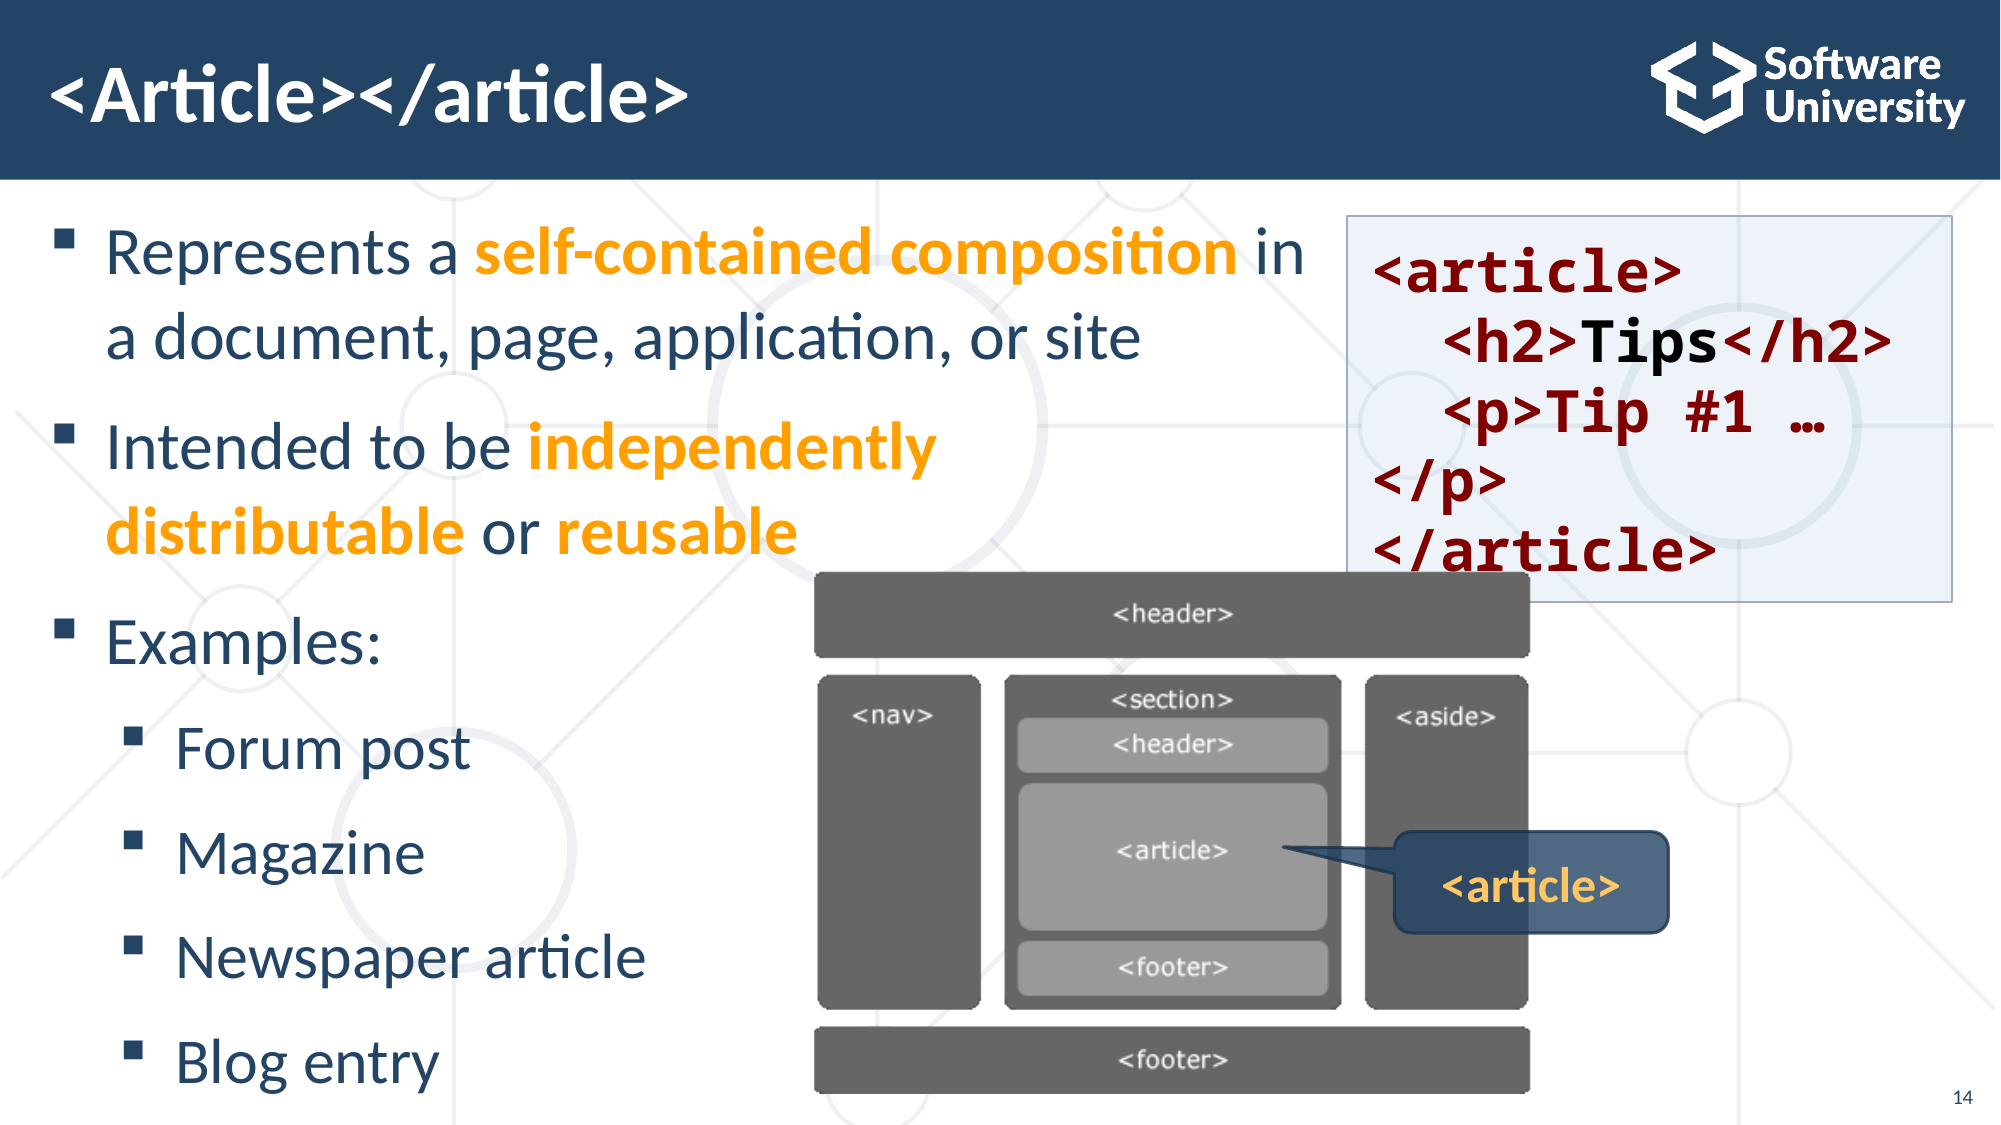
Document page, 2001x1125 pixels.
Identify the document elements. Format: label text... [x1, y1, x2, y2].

list Represents a self-contained composition in a document, page, application, or site Intended to be independently distributable or reusable Examples: Forum post Magazine Newspaper article Blog entry [31, 196, 1325, 1104]
text_box <article> [1536, 829, 1671, 936]
text_box <article> <h2>Tips</h2> <p>Tip #1 …</p> </article> [1346, 215, 1952, 602]
title <Article></article> [31, 16, 1625, 162]
text_box 14 [1927, 1067, 1989, 1117]
picture [1651, 41, 1966, 134]
picture [813, 569, 1532, 1094]
